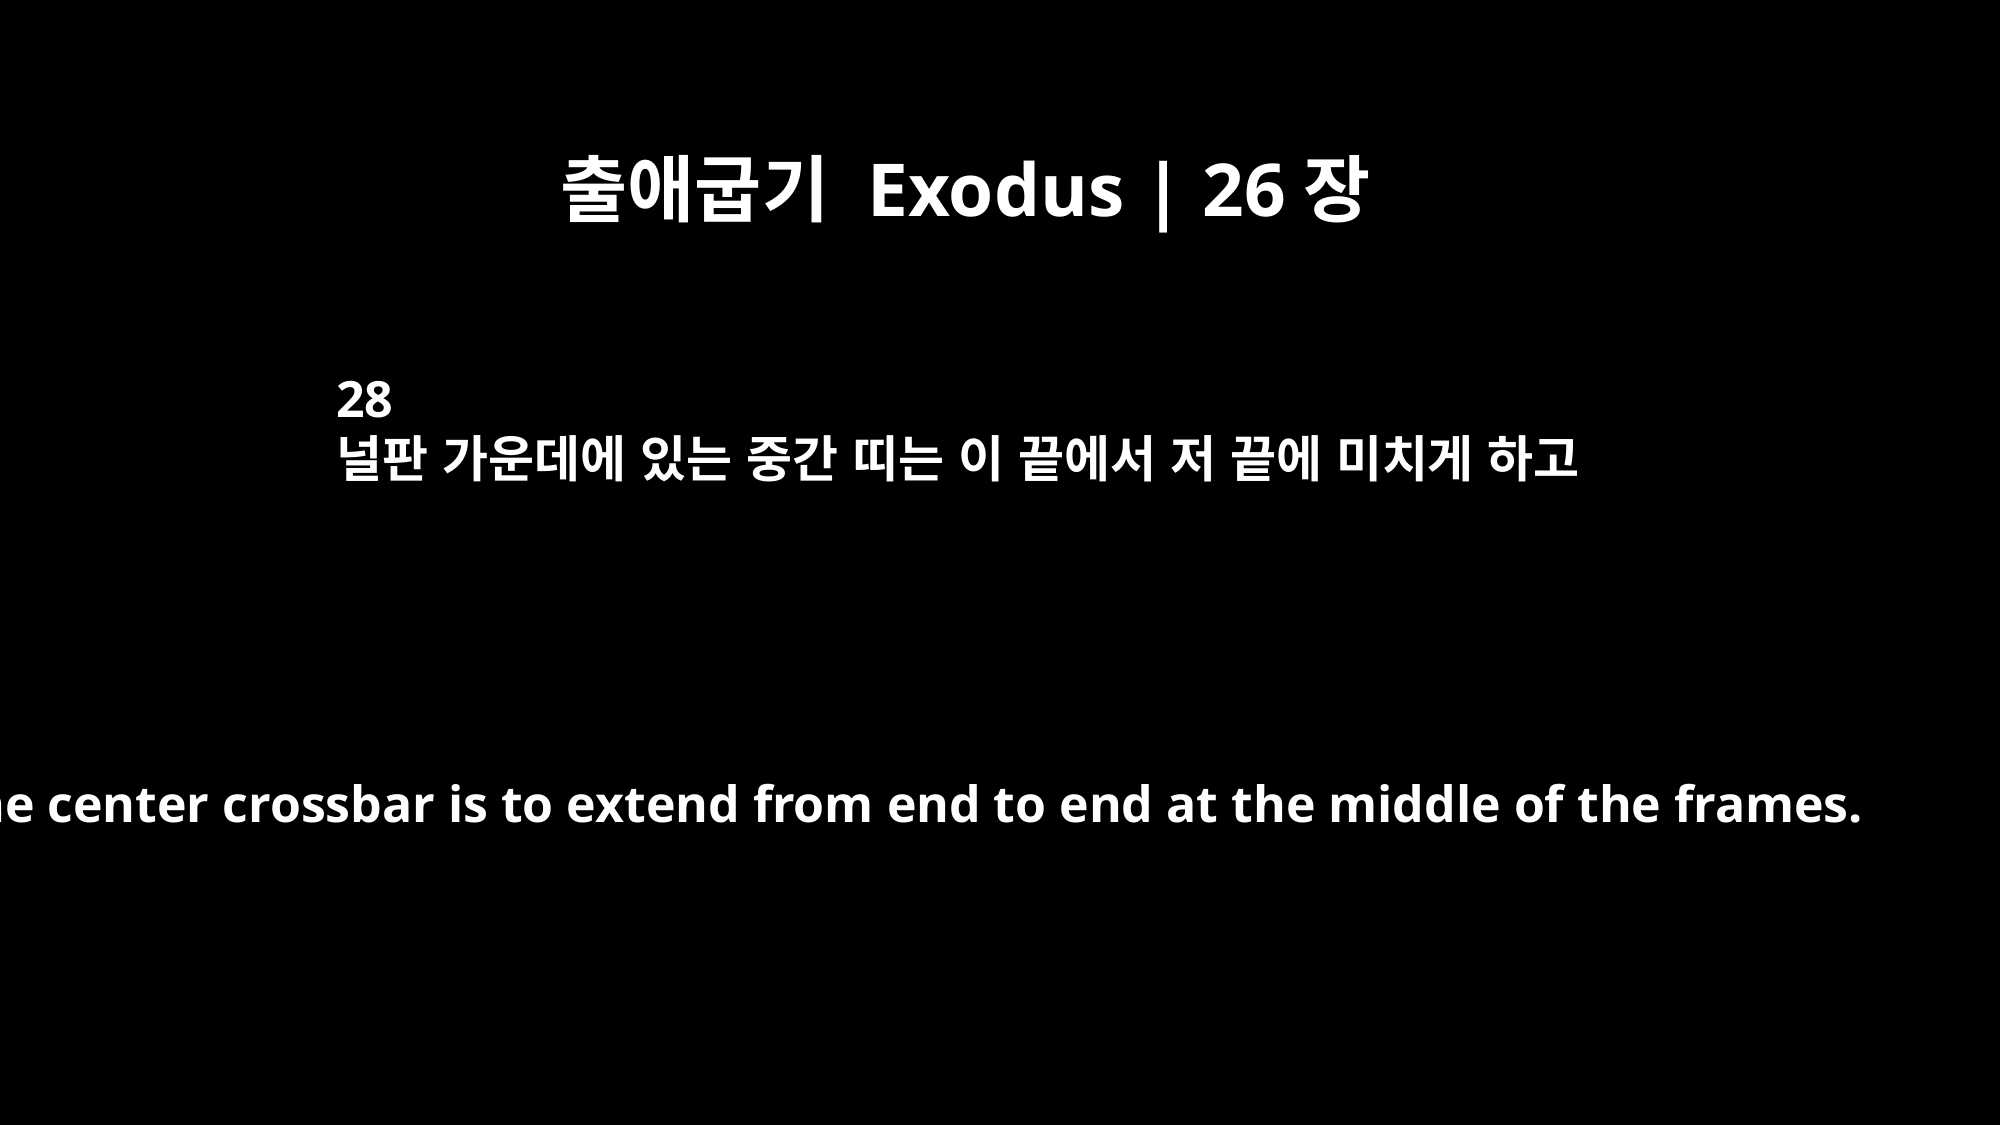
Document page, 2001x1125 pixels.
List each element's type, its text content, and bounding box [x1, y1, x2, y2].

text_box 28 널판 가운데에 있는 중간 띠는 이 끝에서 저 끝에 미치게 하고 [321, 359, 1596, 495]
text_box The center crossbar is to extend from end to end at the middle of the frames. [0, 764, 1879, 840]
text_box 출애굽기 Exodus | 26장 [545, 136, 1387, 239]
